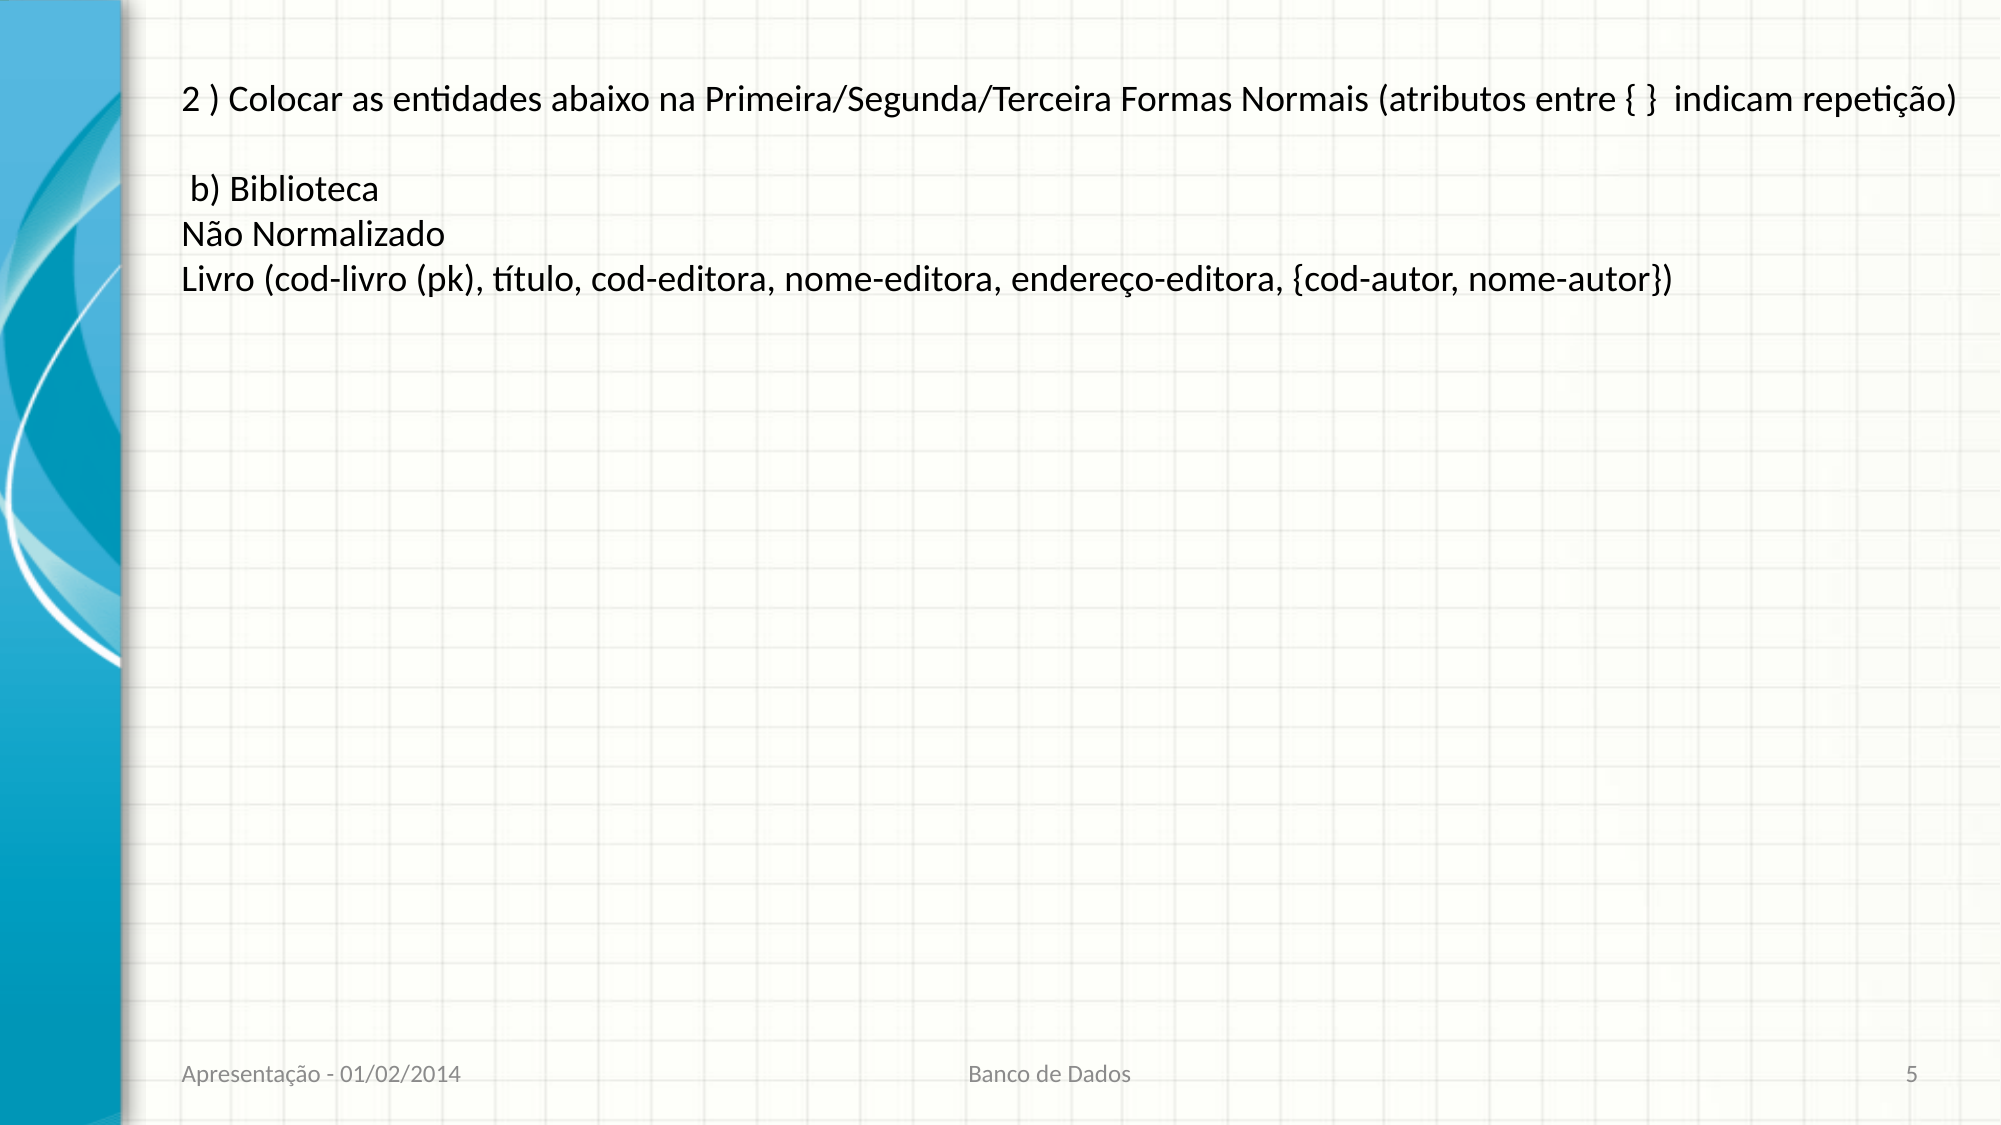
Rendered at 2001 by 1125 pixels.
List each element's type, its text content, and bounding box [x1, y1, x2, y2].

text_box 2 ) Colocar as entidades abaixo na Primeira/Segunda/Terceira Formas Normais (atributos entre { } indicam repetição) b) Biblioteca Não Normalizado Livro (cod-livro (pk), título, cod-editora, nome-editora, endereço-editora, {cod-autor, nome-autor}) [166, 66, 1981, 352]
footer Banco de Dados [733, 1042, 1367, 1103]
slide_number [166, 1042, 634, 1103]
slide_number 5 [1466, 1042, 1934, 1103]
picture [0, 0, 2001, 1125]
